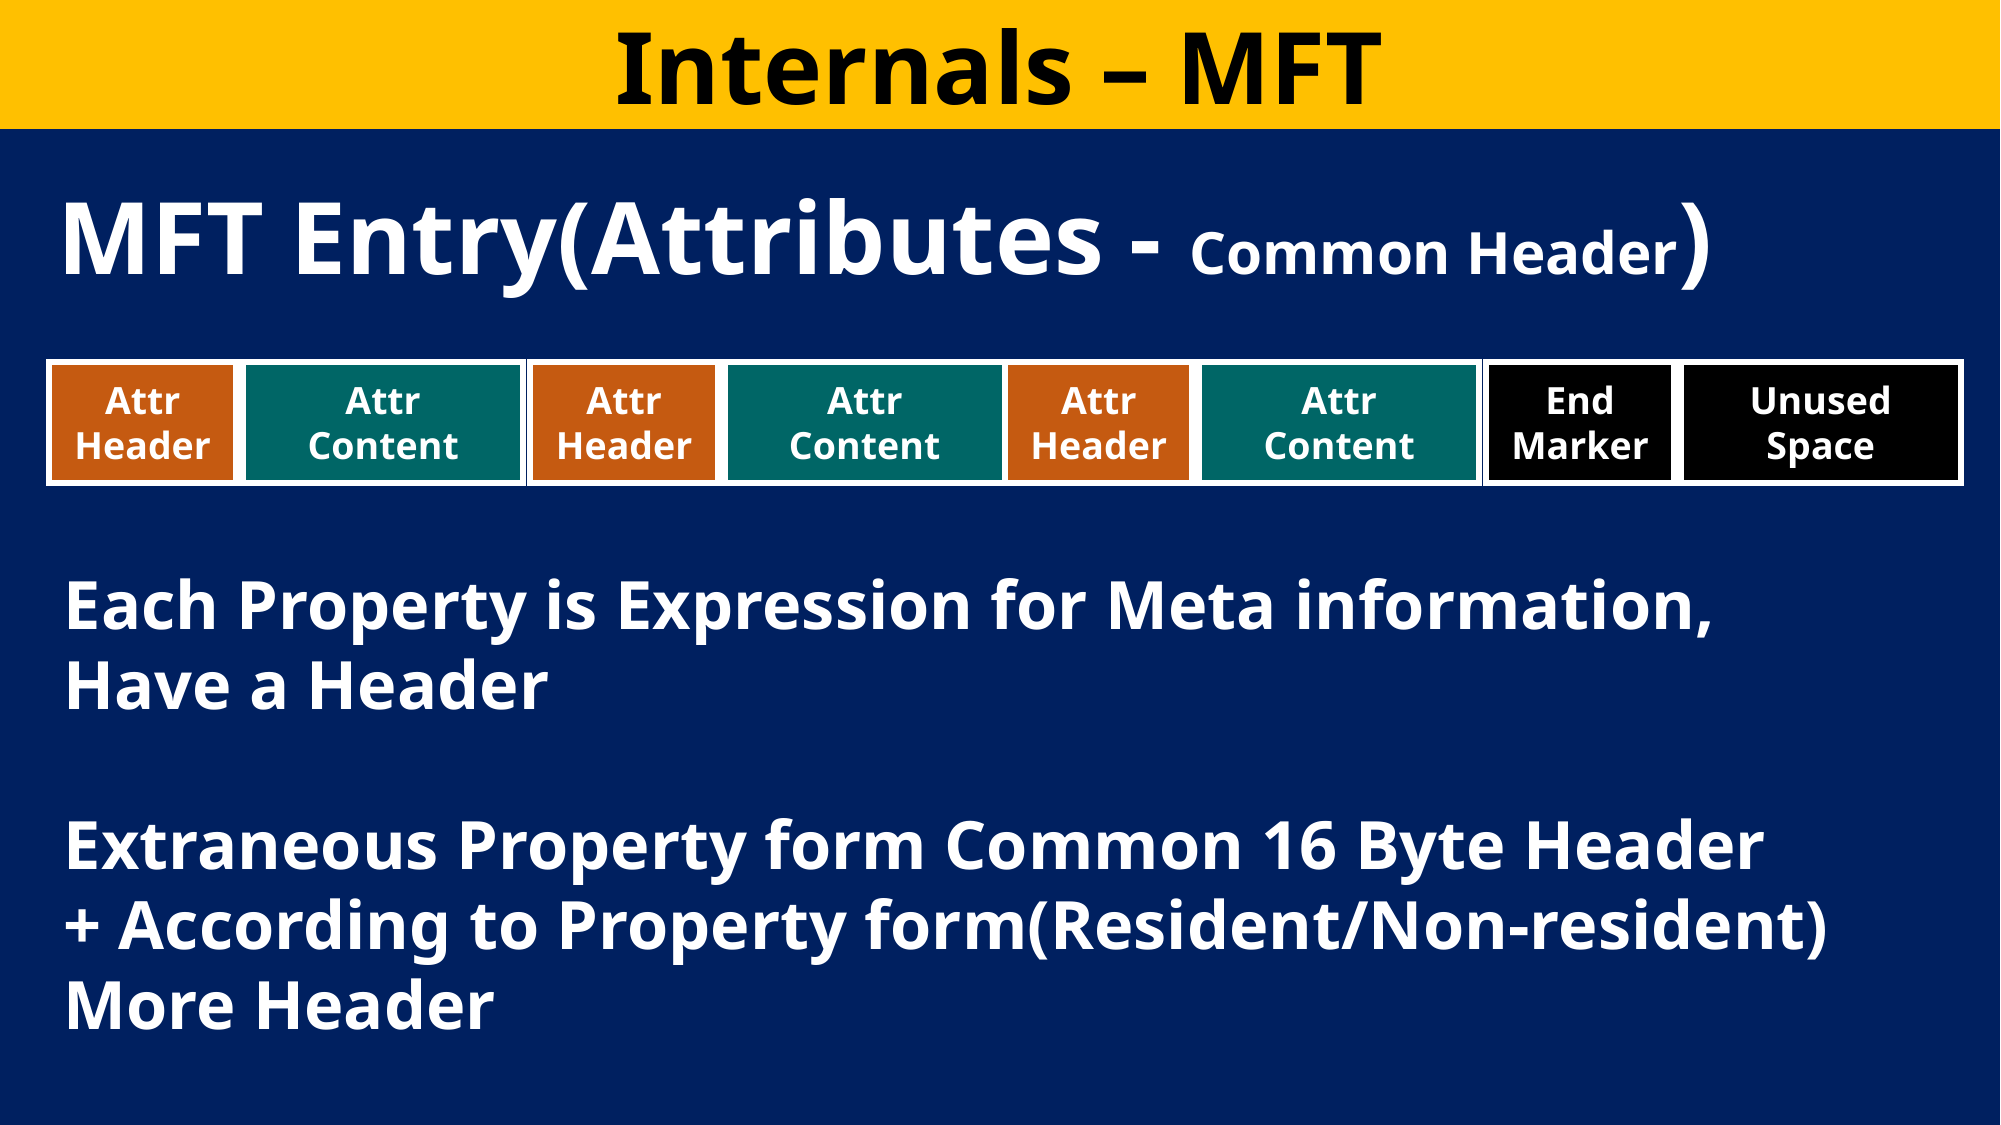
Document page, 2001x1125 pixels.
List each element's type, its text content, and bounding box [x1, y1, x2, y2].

text_box MFT Entry(Attributes - Common Header) [42, 166, 1728, 302]
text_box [48, 361, 1961, 484]
text_box Internals – MFT [0, 0, 2000, 130]
text_box Each Property is Expression for Meta information, Have a Header Extraneous Property form Common 16 Byte Header + According to Property form(Resident/Non-resident) More Header [48, 555, 1920, 1051]
